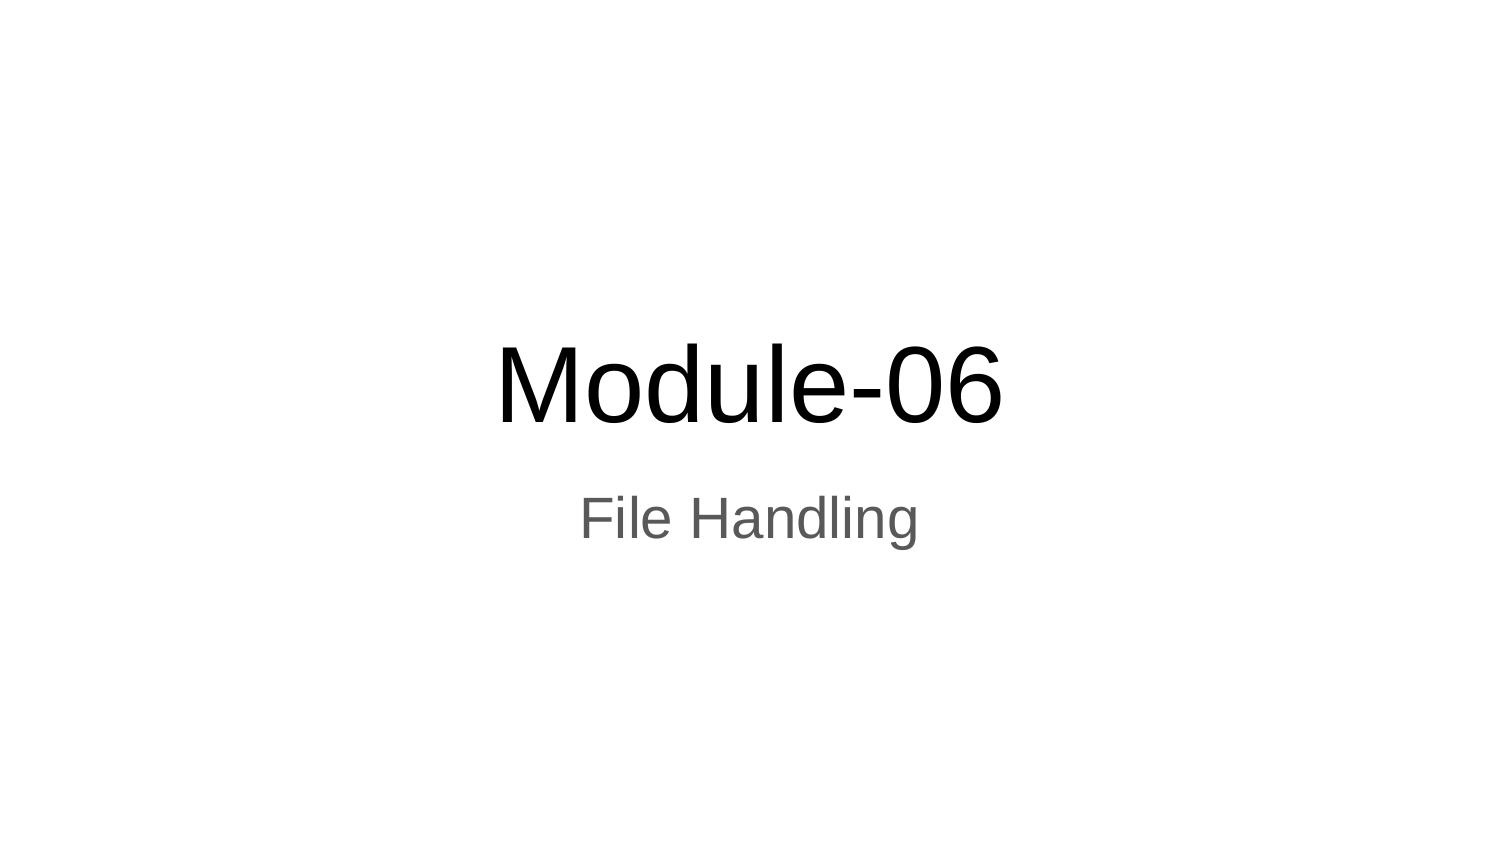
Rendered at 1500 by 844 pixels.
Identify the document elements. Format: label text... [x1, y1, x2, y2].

subtitle File Handling [51, 464, 1449, 595]
title Module-06 [51, 122, 1449, 459]
